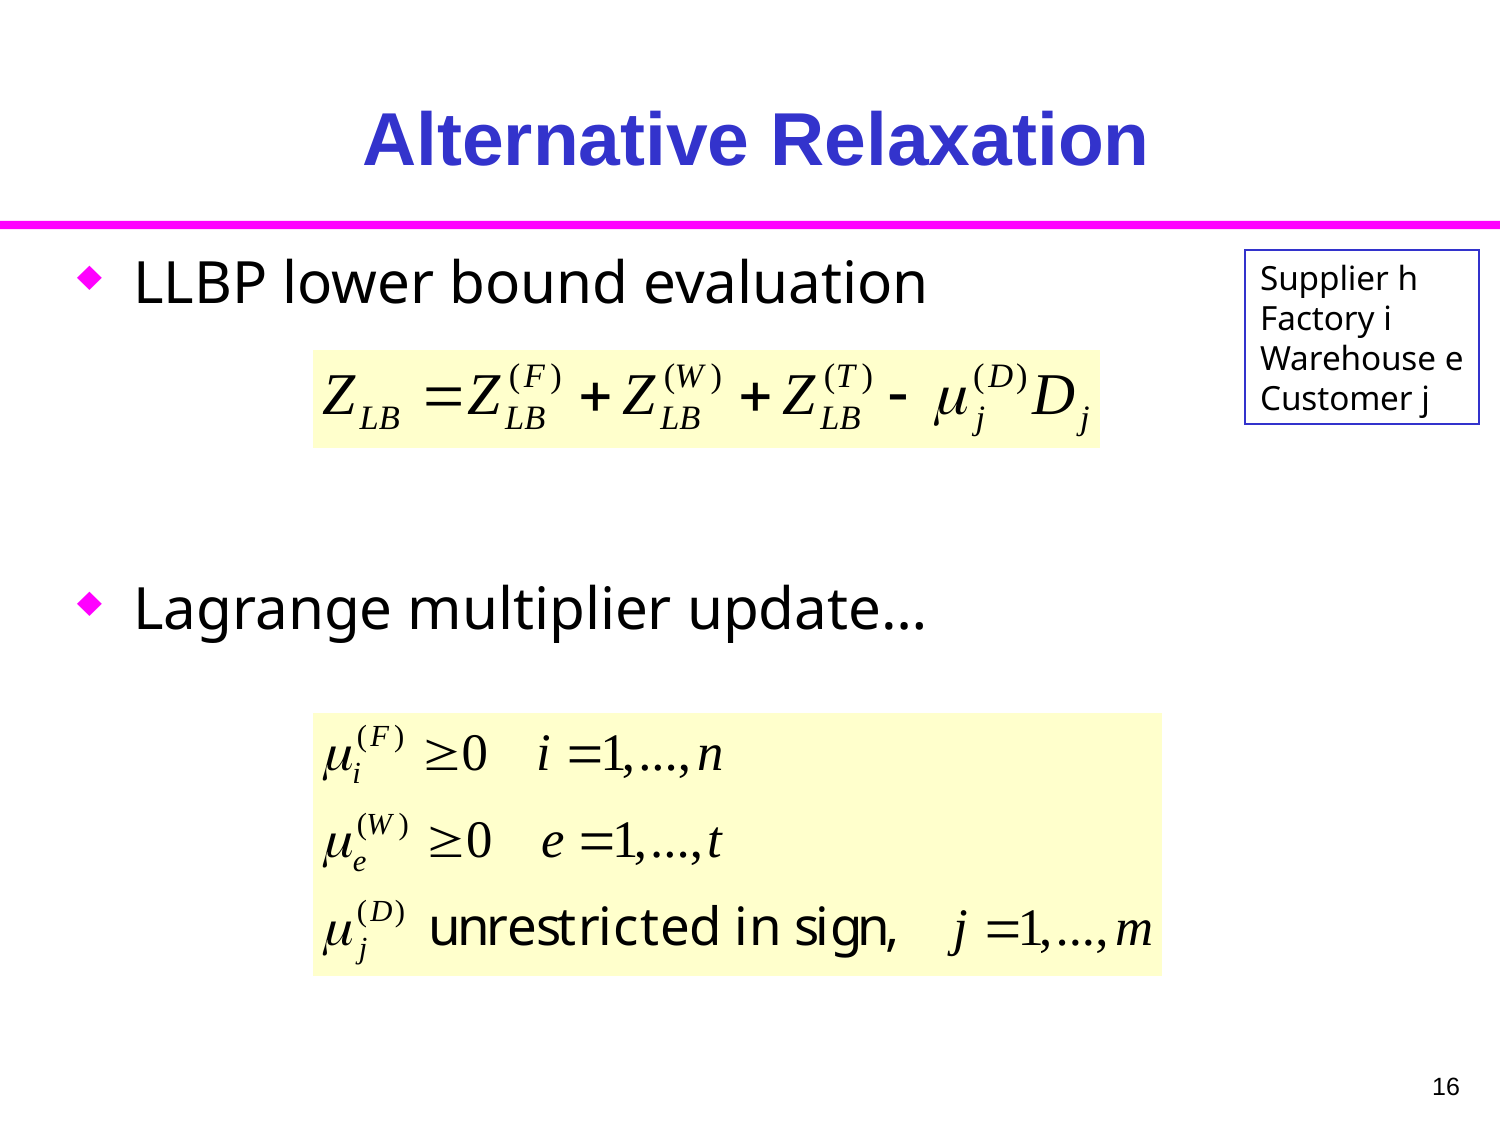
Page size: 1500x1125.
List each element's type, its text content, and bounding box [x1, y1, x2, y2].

slide_number 16 [1162, 1062, 1475, 1125]
text_box Supplier h Factory i Warehouse e Customer j [1245, 249, 1479, 425]
list LLBP lower bound evaluation Lagrange multiplier update… [62, 237, 1425, 1100]
title Alternative Relaxation [62, 43, 1450, 188]
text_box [312, 349, 1101, 449]
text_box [312, 712, 1163, 977]
